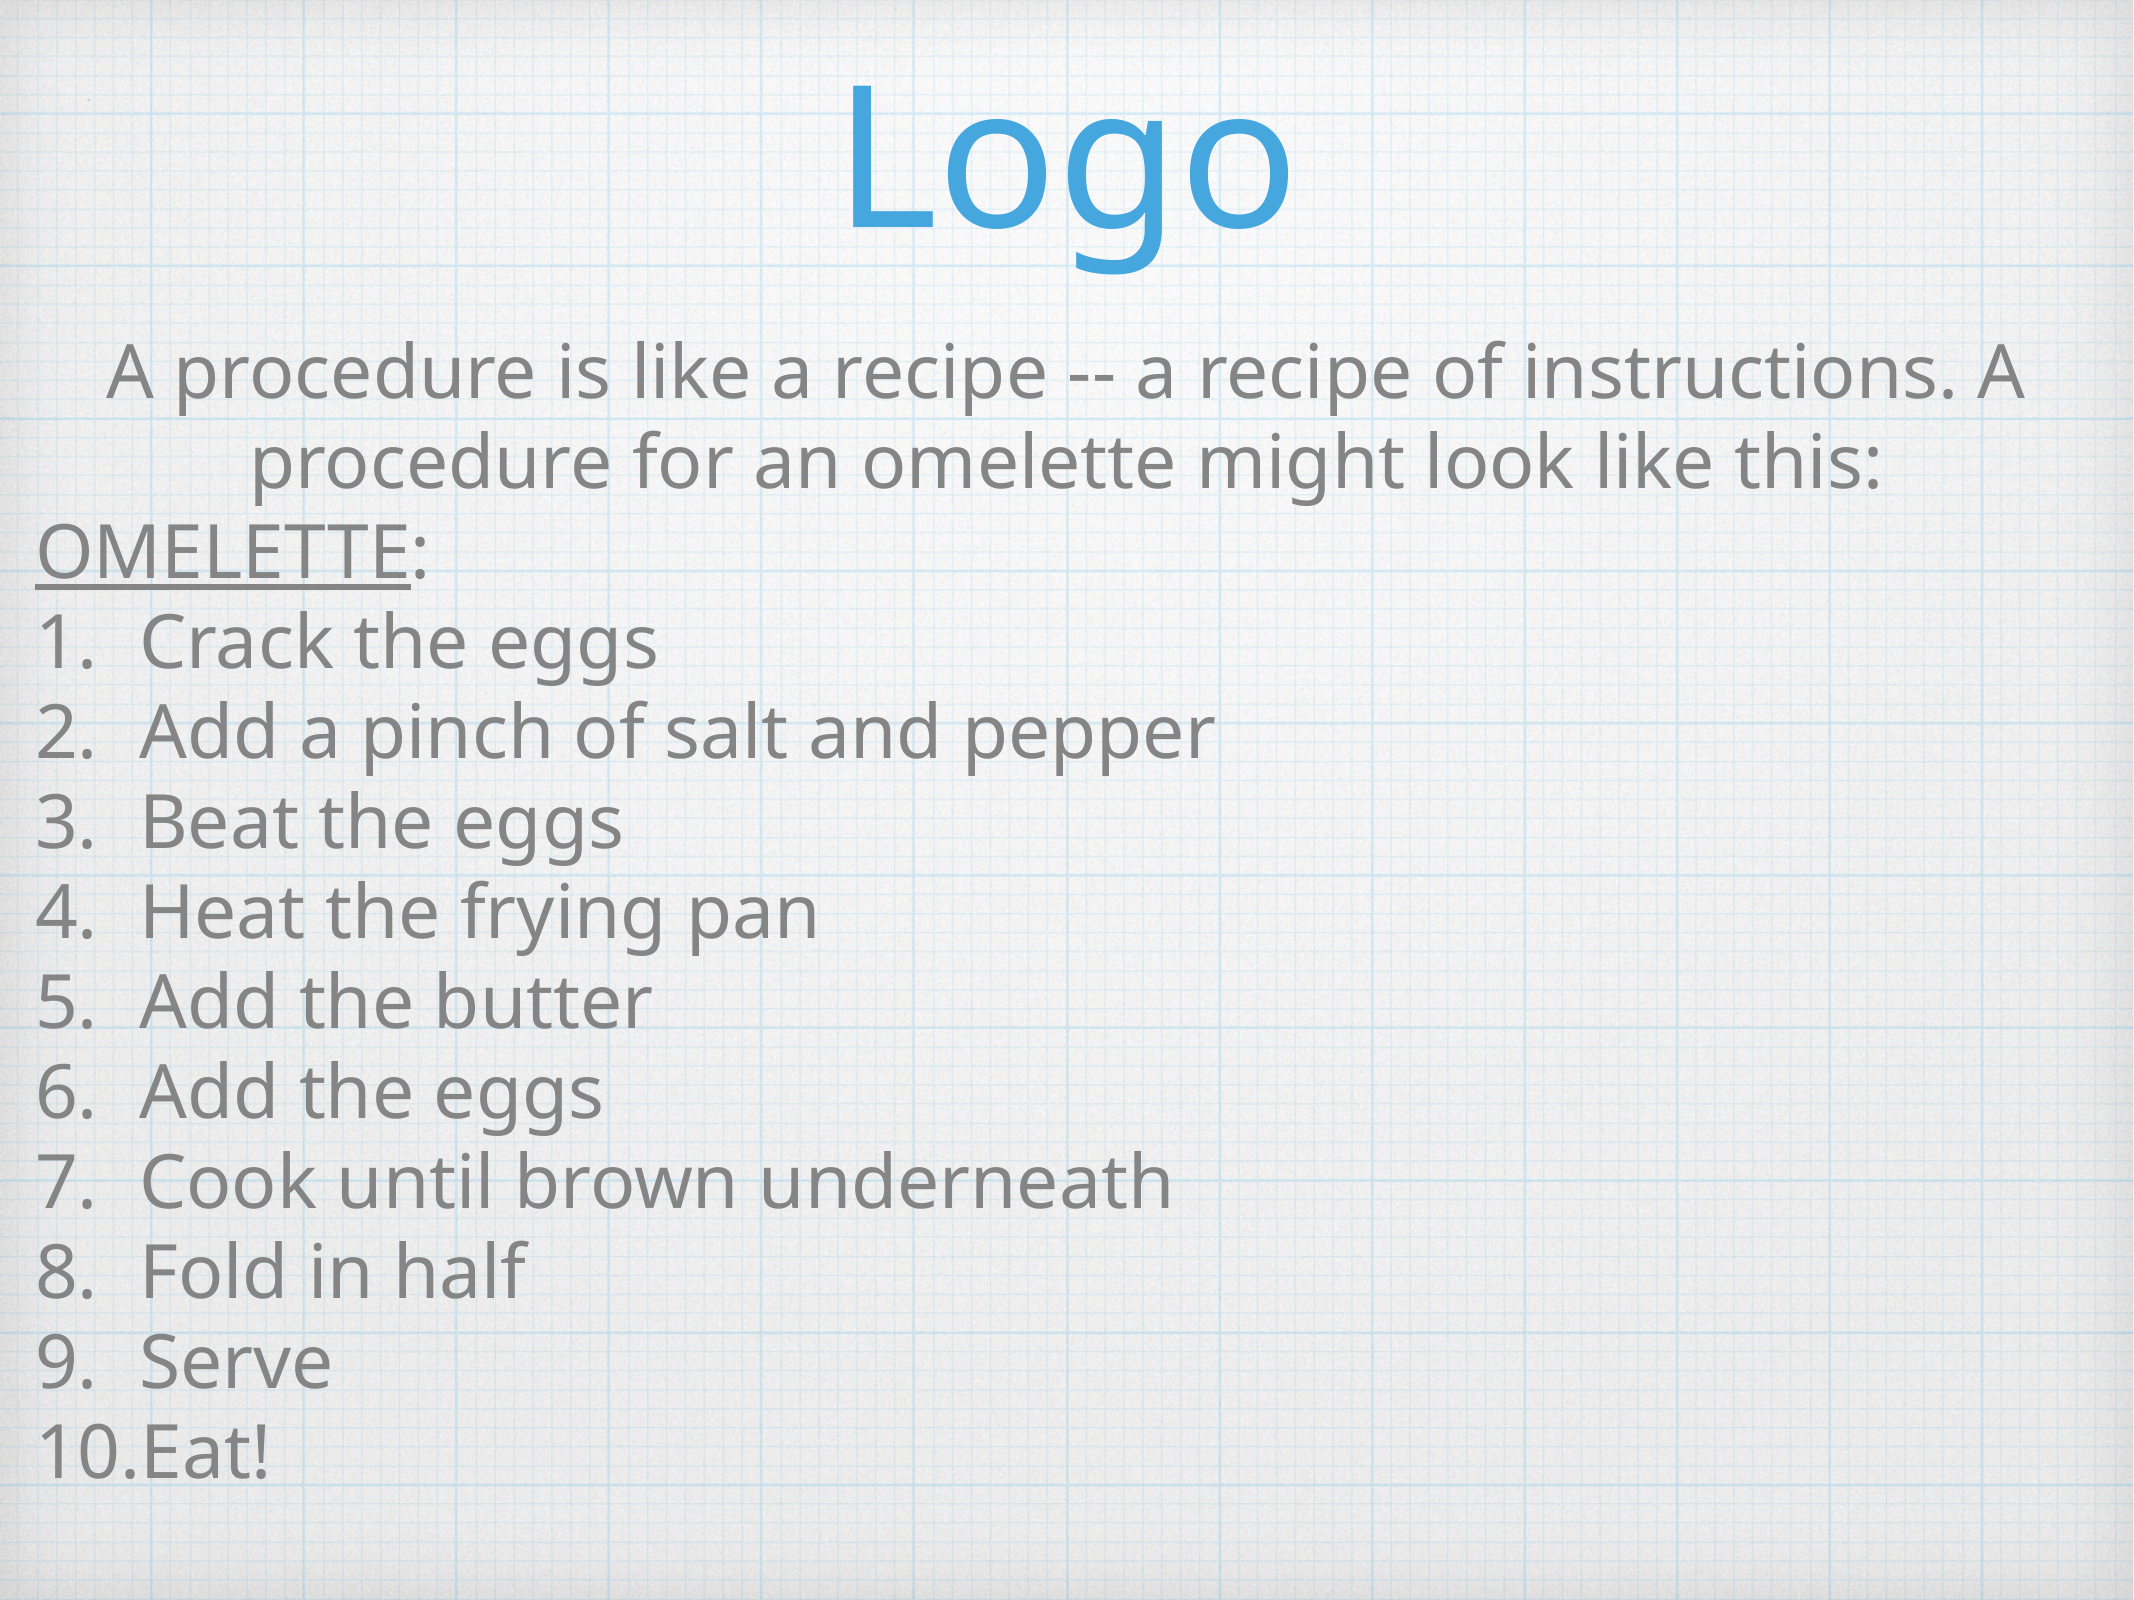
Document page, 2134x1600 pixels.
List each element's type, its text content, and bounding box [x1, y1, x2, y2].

title Procedures -- Logo [207, 0, 1926, 277]
text_box A procedure is like a recipe -- a recipe of instructions. A procedure for an omelette might look like this: OMELETTE: Crack the eggs Add a pinch of salt and pepper Beat the eggs Heat the frying pan Add the butter Add the eggs Cook until brown underneath Fold in half Serve Eat! [26, 315, 2107, 1502]
picture [0, 0, 2134, 1600]
